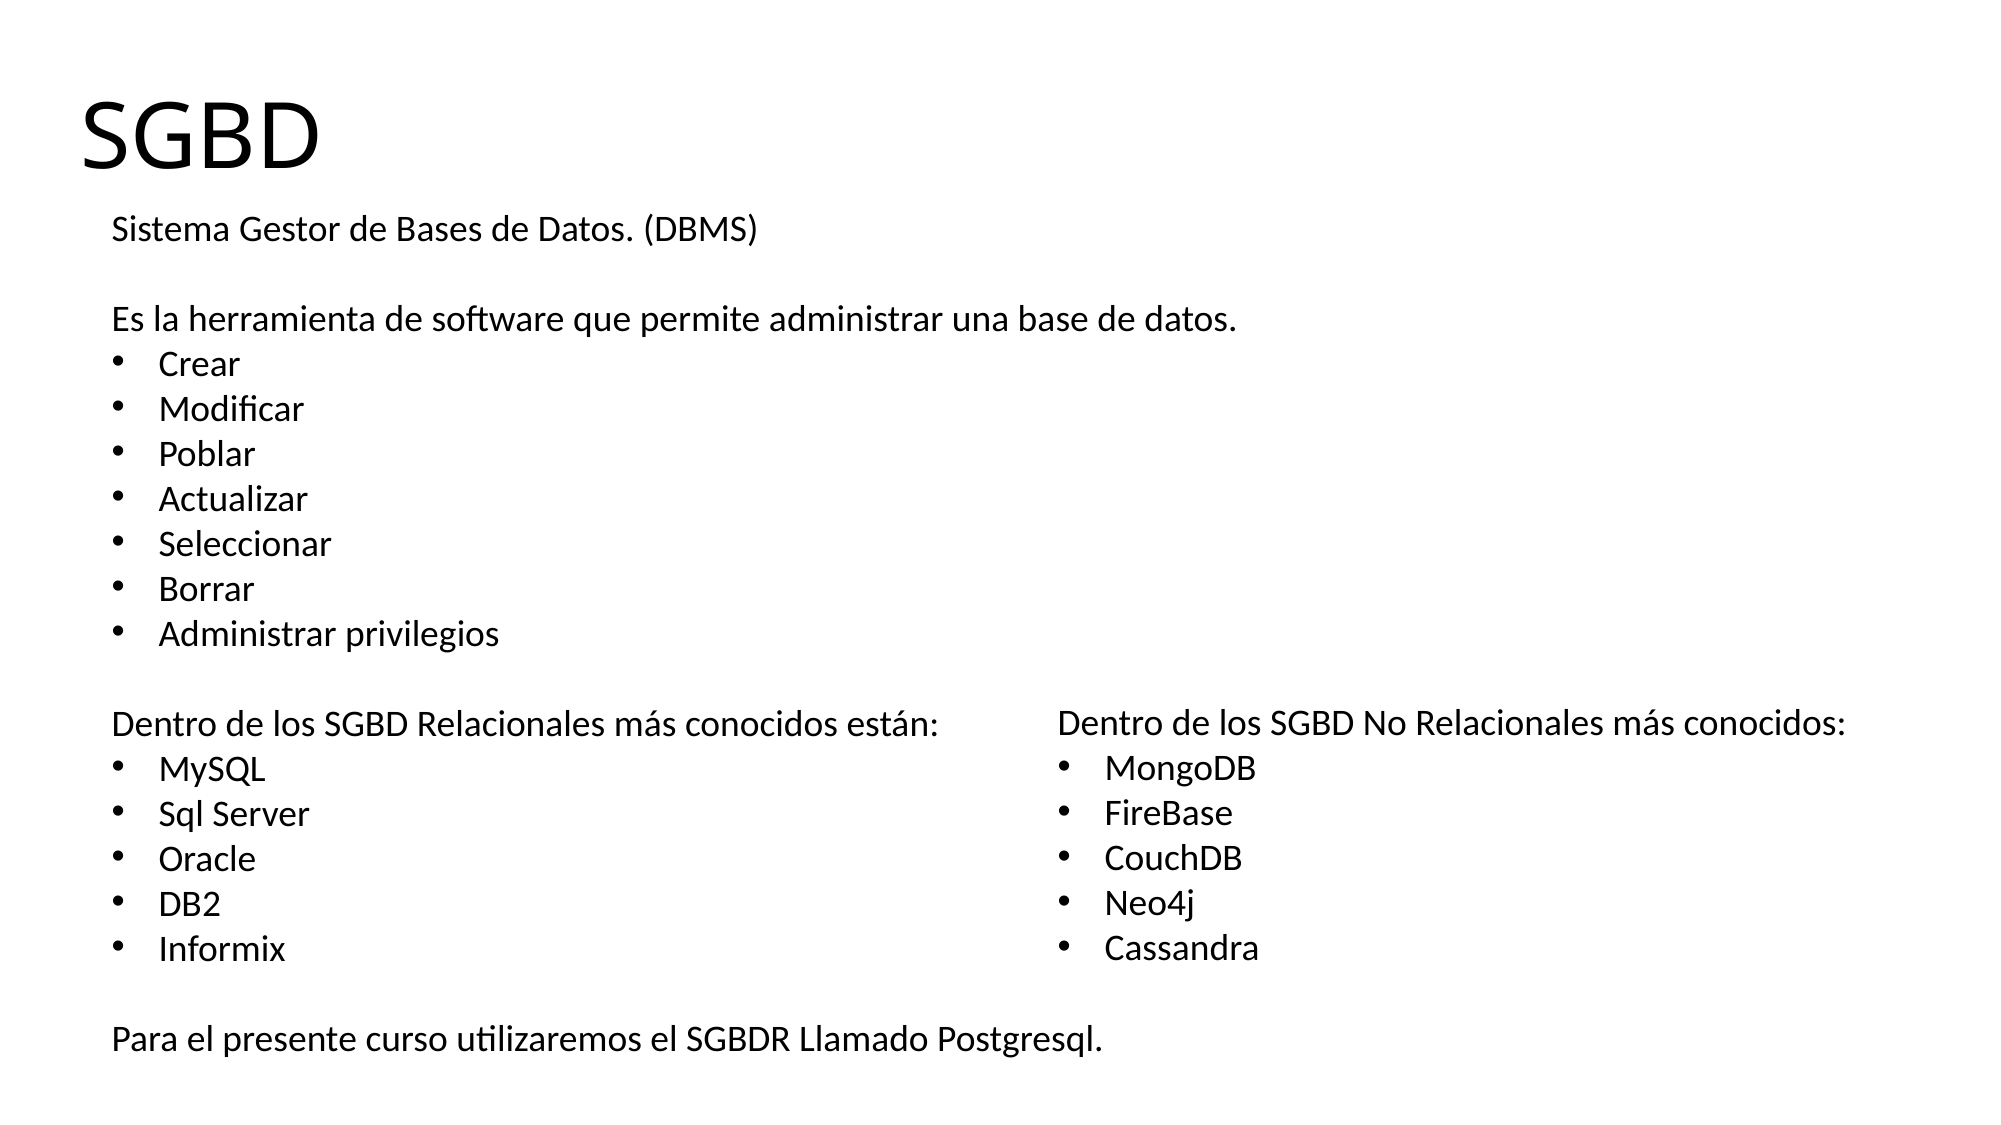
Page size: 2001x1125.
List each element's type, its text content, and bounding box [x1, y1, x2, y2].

text_box Dentro de los SGBD No Relacionales más conocidos: MongoDB FireBase CouchDB Neo4j Cassandra [1042, 690, 1863, 976]
text_box Sistema Gestor de Bases de Datos. (DBMS) Es la herramienta de software que permite administrar una base de datos. Crear Modificar Poblar Actualizar Seleccionar Borrar Administrar privilegios Dentro de los SGBD Relacionales más conocidos están: MySQL Sql Server Oracle DB2 Informix Para el presente curso utilizaremos el SGBDR Llamado Postgresql. [96, 196, 1255, 1066]
text_box SGBD [65, 69, 339, 195]
